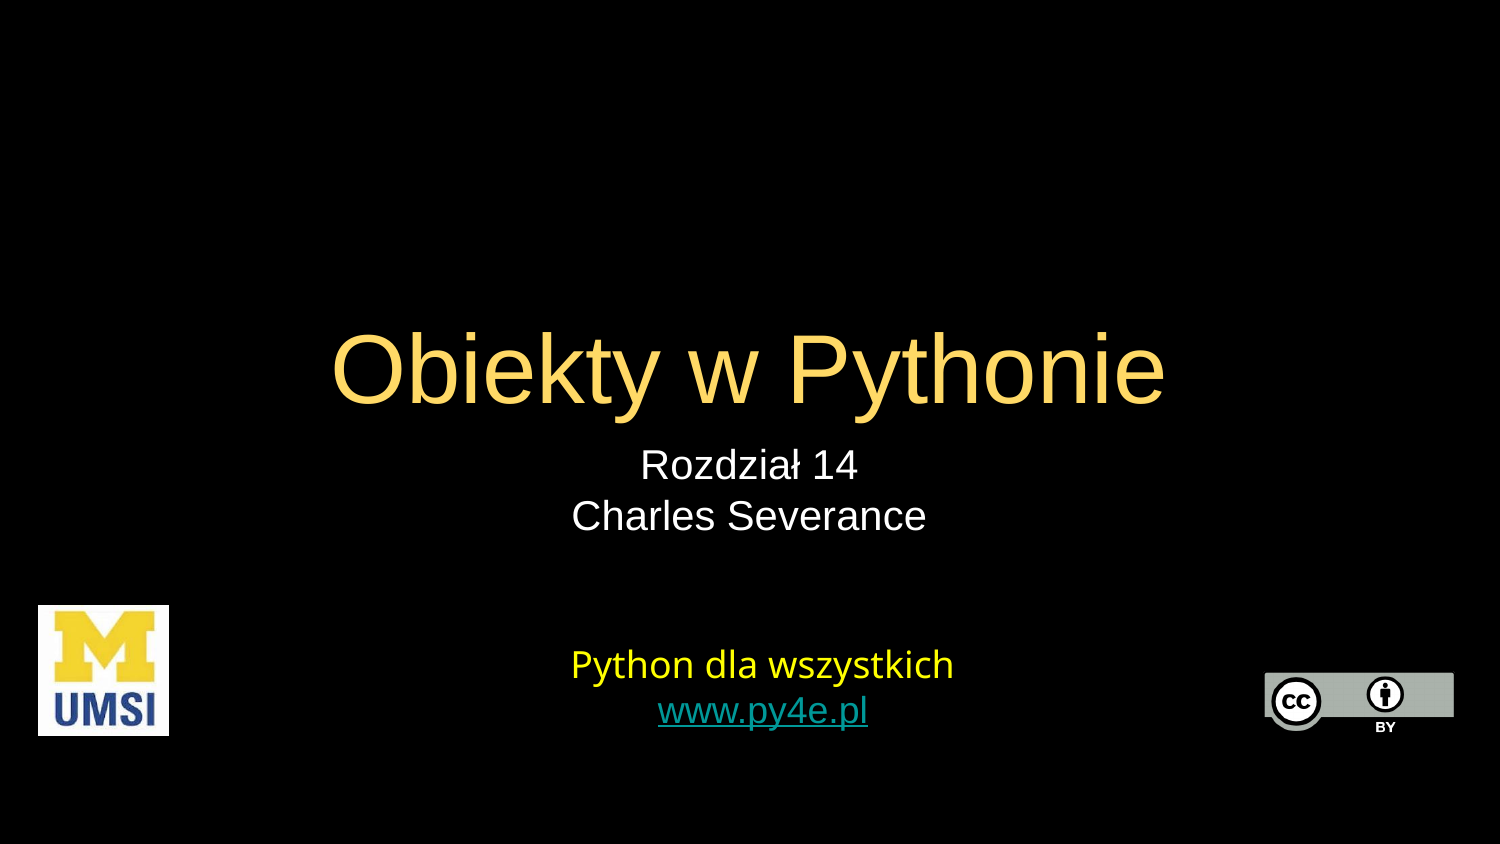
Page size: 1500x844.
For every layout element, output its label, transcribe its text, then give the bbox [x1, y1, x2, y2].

title Obiekty w Pythonie [106, 141, 1393, 427]
list Rozdział 14 Charles Severance [106, 434, 1393, 532]
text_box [37, 604, 1455, 737]
